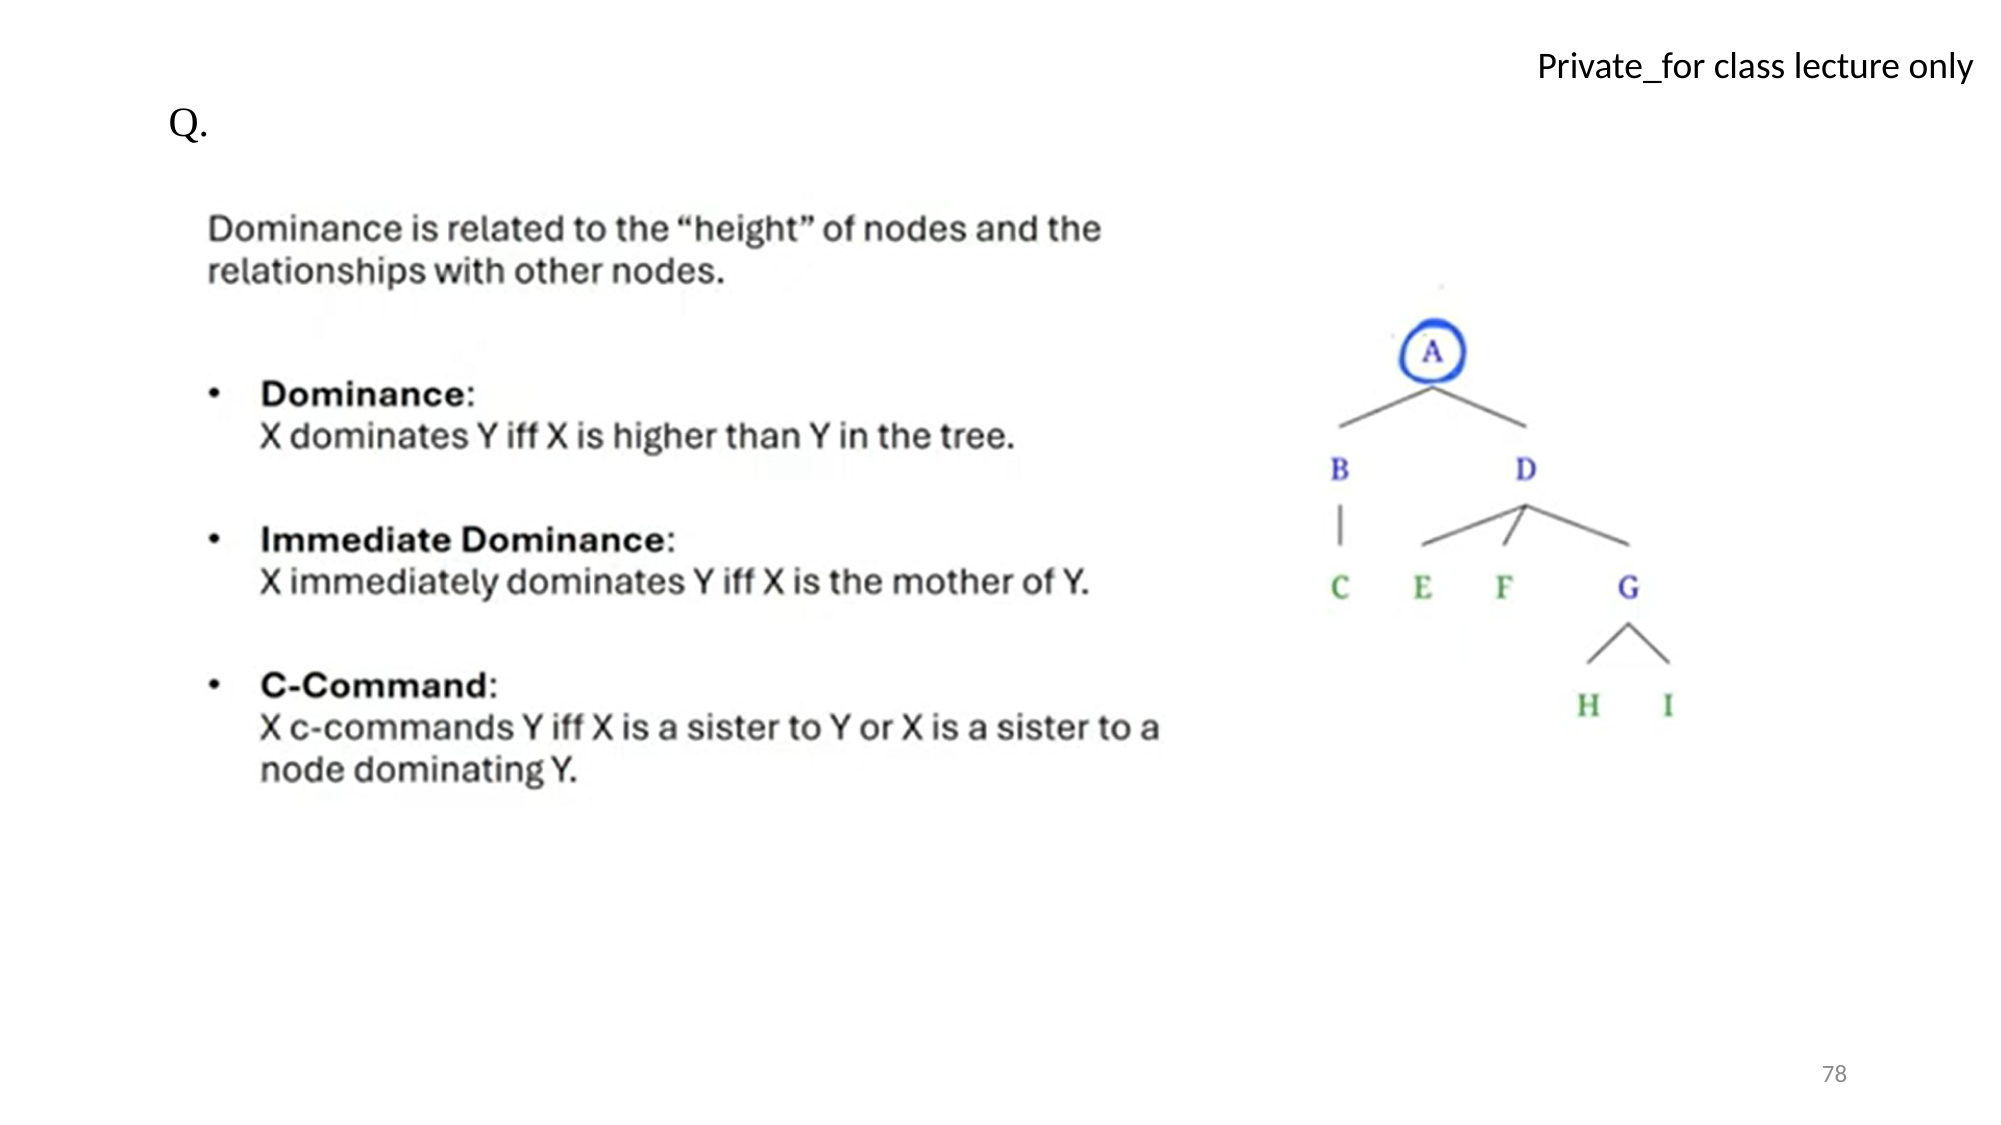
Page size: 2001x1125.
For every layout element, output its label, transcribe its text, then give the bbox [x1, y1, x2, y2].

picture [200, 192, 1699, 812]
slide_number 78 [1412, 1042, 1863, 1103]
subtitle Q. [153, 92, 1988, 1043]
